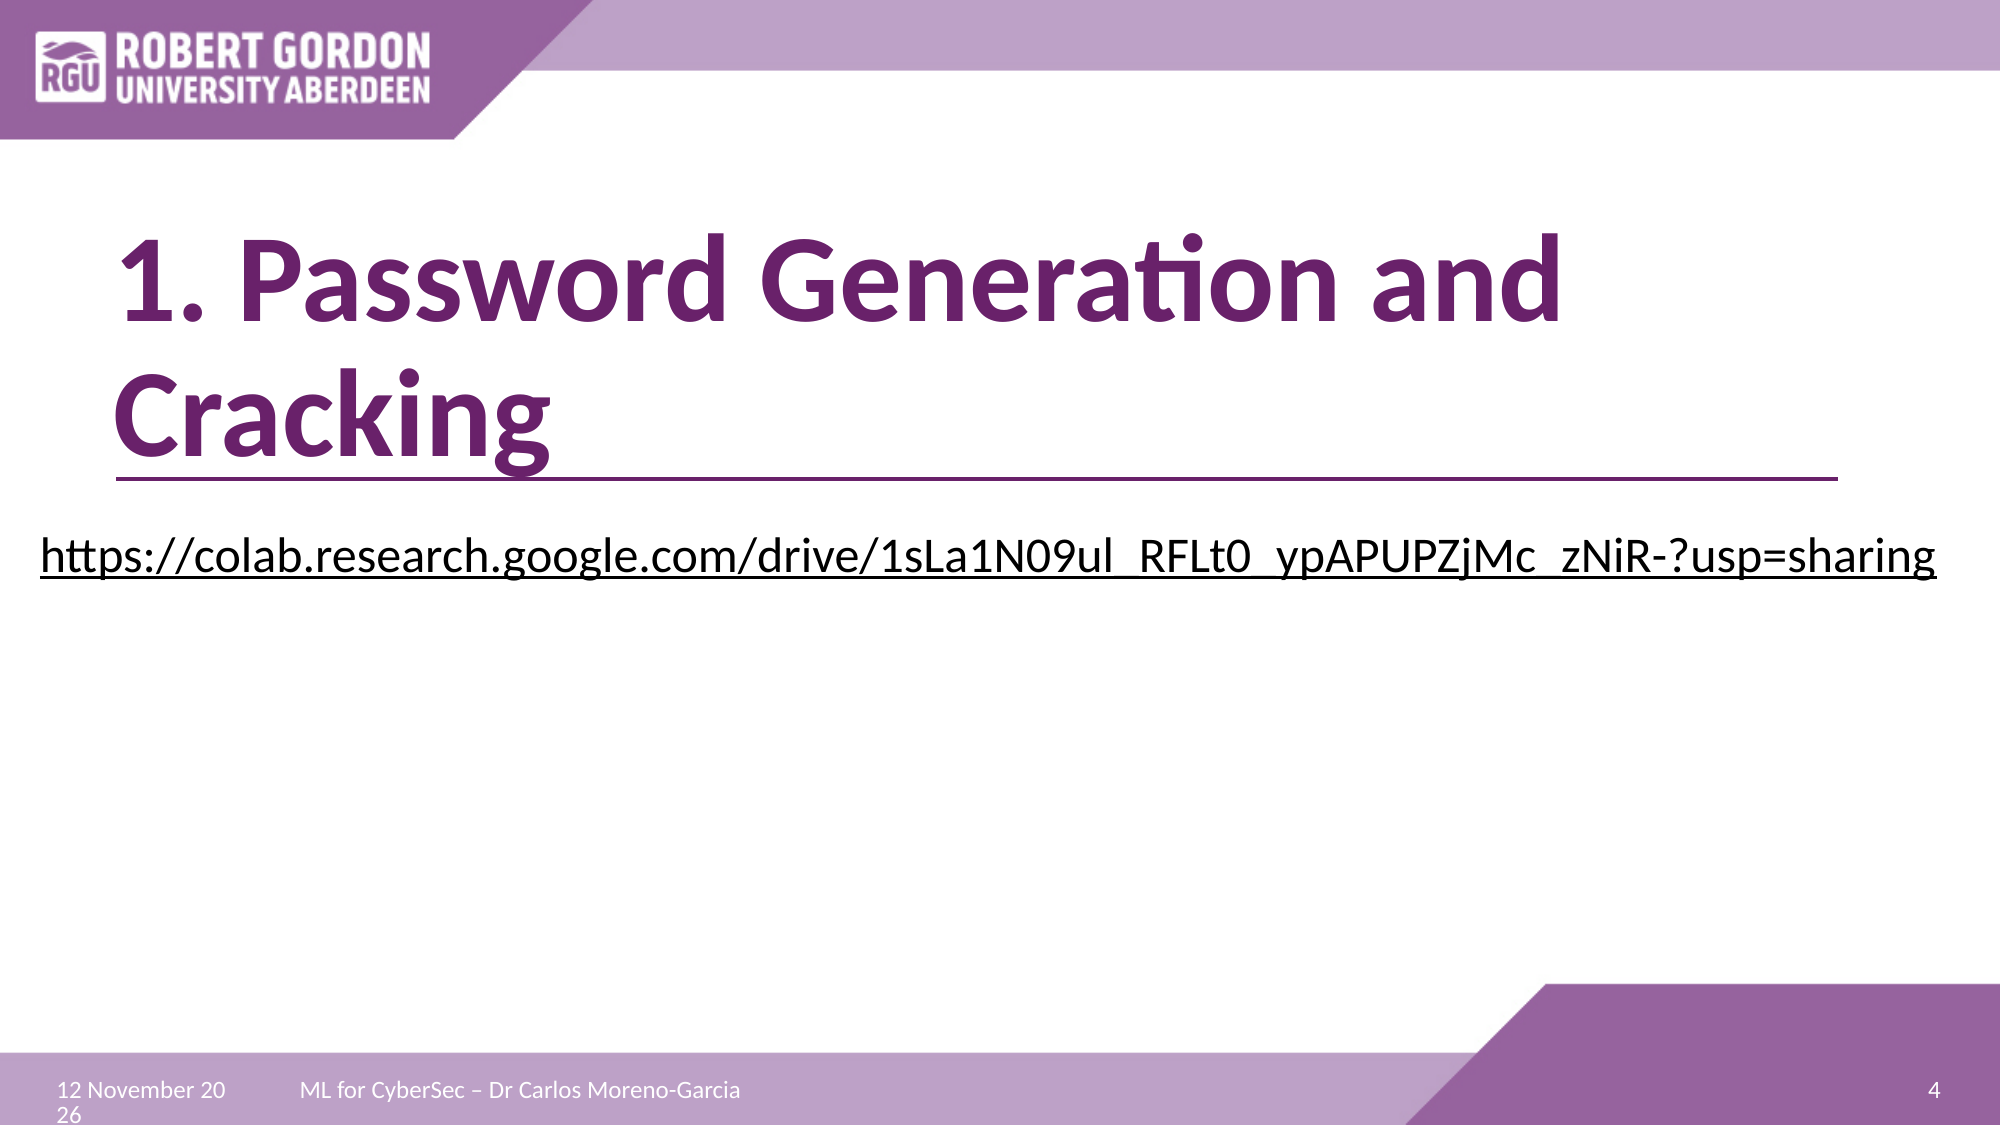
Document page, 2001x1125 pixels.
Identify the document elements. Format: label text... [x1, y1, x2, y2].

list https://colab.research.google.com/drive/1sLa1N09ul_RFLt0_ypAPUPZjMc_zNiR-?usp=sharing [24, 521, 1964, 632]
picture [0, 0, 2000, 1125]
slide_number 4 [1463, 1058, 1956, 1119]
footer ML for CyberSec – Dr Carlos Moreno-Garcia [284, 1058, 1463, 1119]
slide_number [41, 1058, 250, 1119]
title 1. Password Generation and Cracking [98, 206, 1824, 422]
